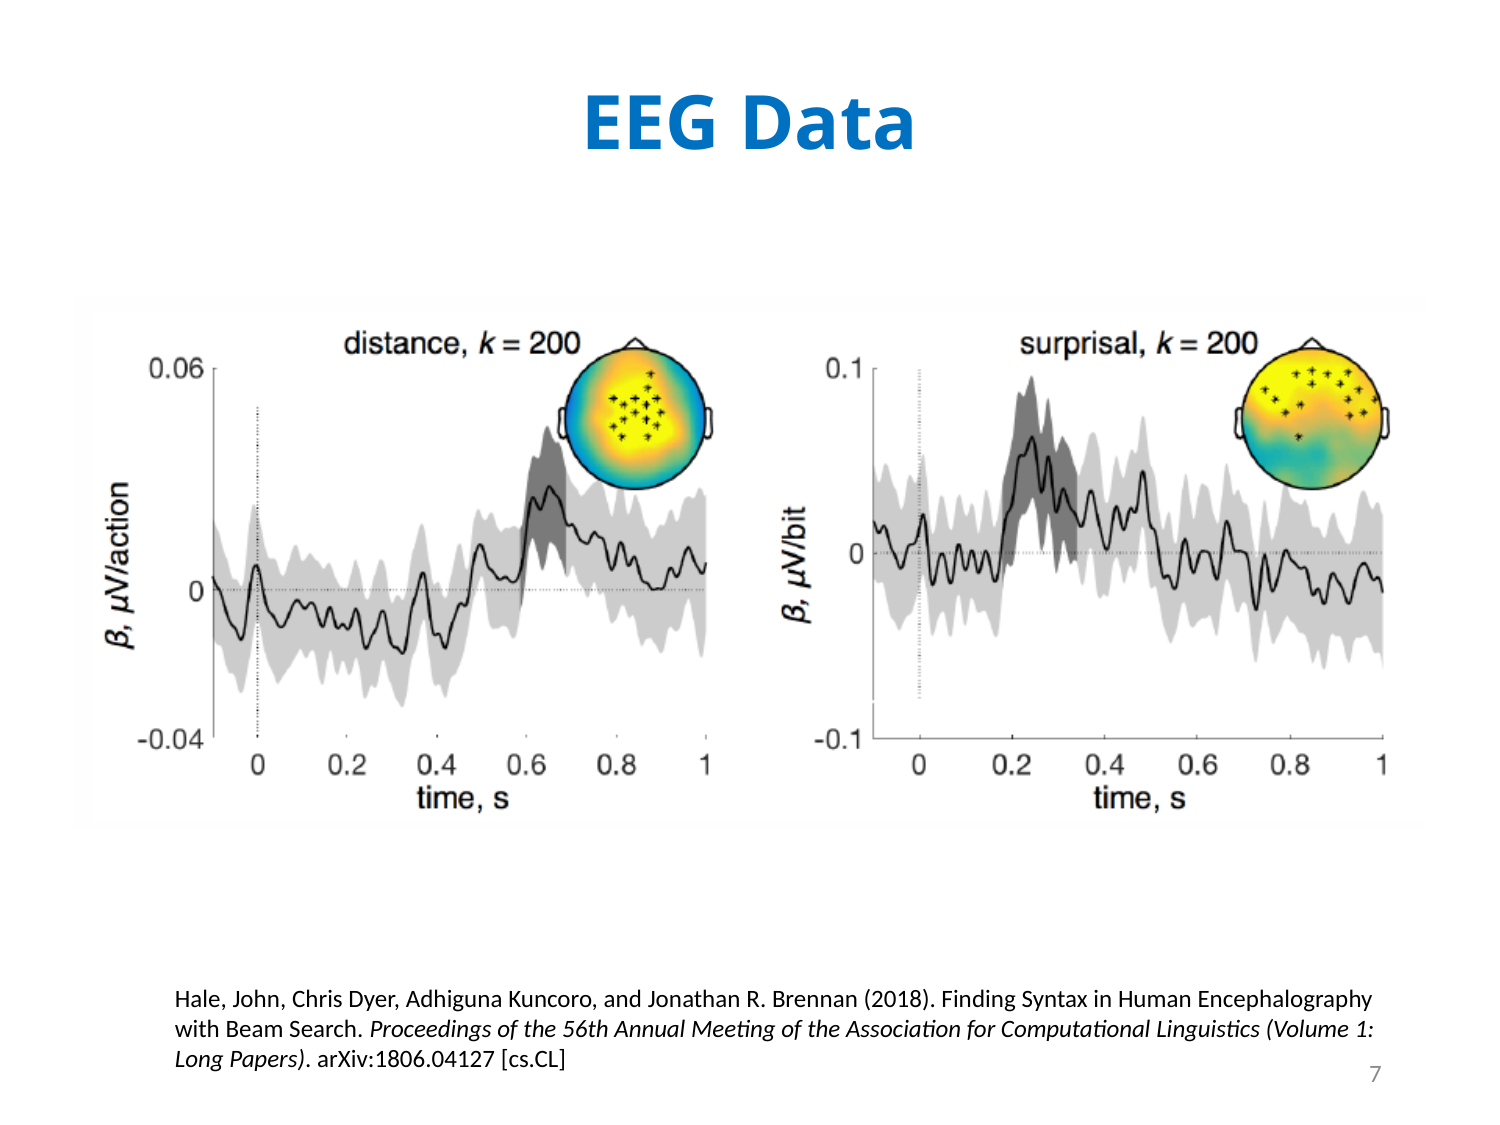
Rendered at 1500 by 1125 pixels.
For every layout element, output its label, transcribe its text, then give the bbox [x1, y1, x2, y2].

text_box Hale, John, Chris Dyer, Adhiguna Kuncoro, and Jonathan R. Brennan (2018). Finding Syntax in Human Encephalography with Beam Search. Proceedings of the 56th Annual Meeting of the Association for Computational Linguistics (Volume 1: Long Papers). arXiv:1806.04127 [cs.CL] [160, 975, 1416, 1081]
picture [74, 296, 1426, 829]
slide_number 7 [1059, 1042, 1397, 1103]
title EEG Data [103, 59, 1397, 192]
